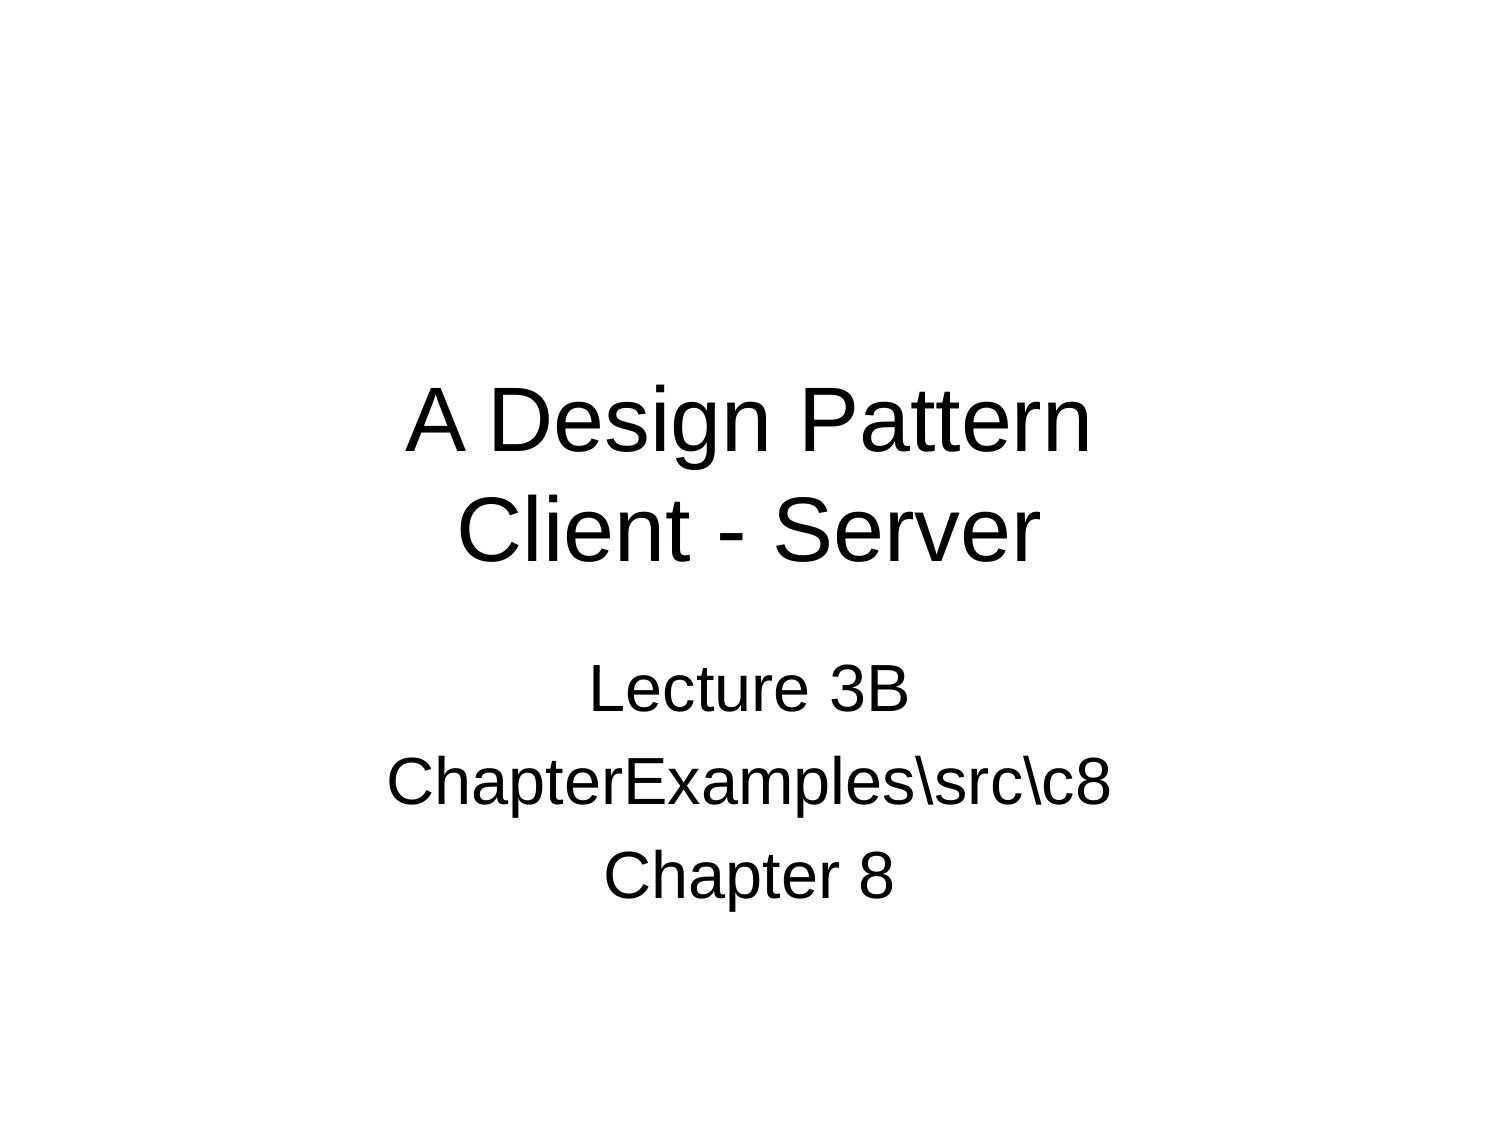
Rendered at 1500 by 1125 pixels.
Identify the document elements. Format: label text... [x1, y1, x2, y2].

title A Design Pattern Client - Server [112, 349, 1388, 591]
subtitle Lecture 3B ChapterExamples\src\c8 Chapter 8 [224, 637, 1276, 926]
